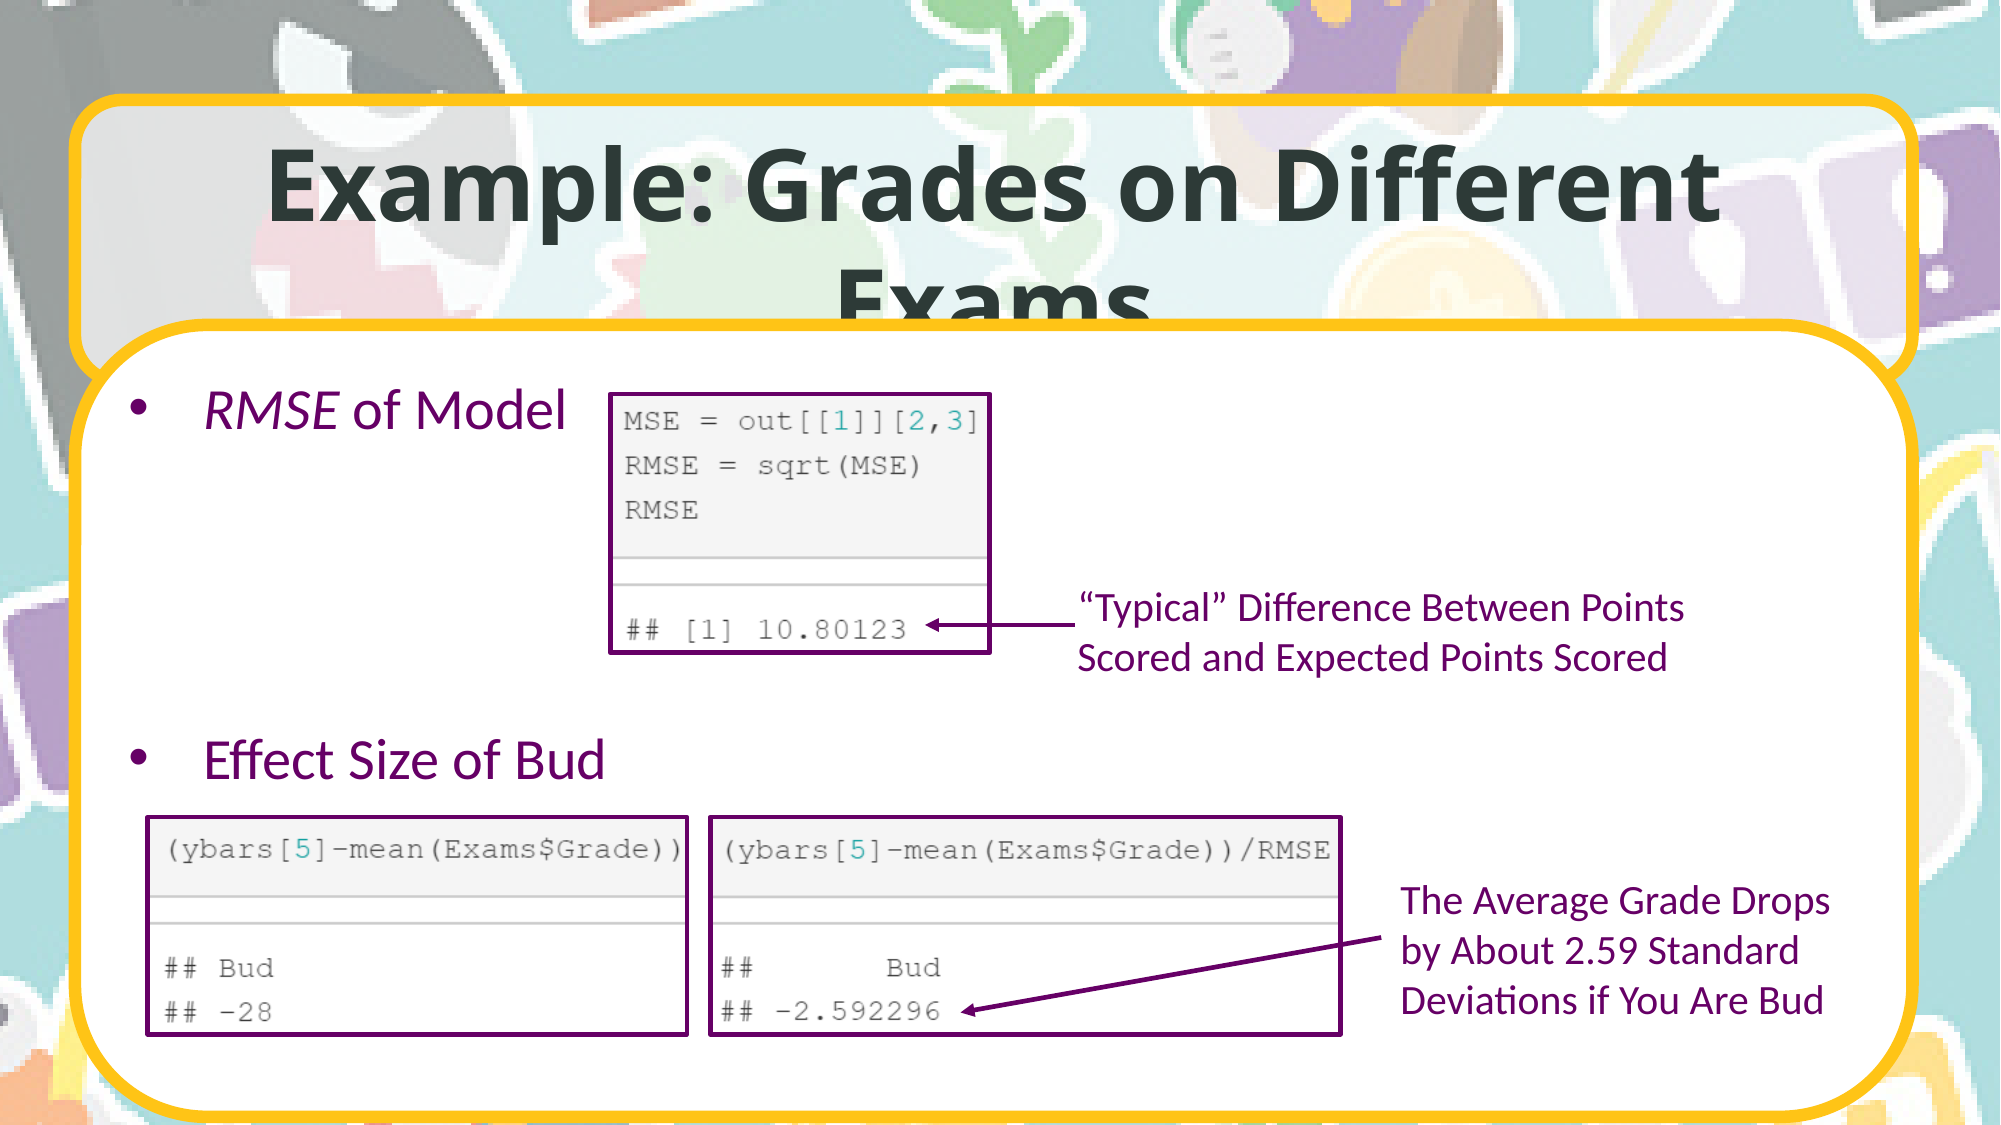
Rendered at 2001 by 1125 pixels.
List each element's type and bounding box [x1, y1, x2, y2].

text_box [960, 937, 1382, 1013]
picture [0, 0, 2000, 1125]
